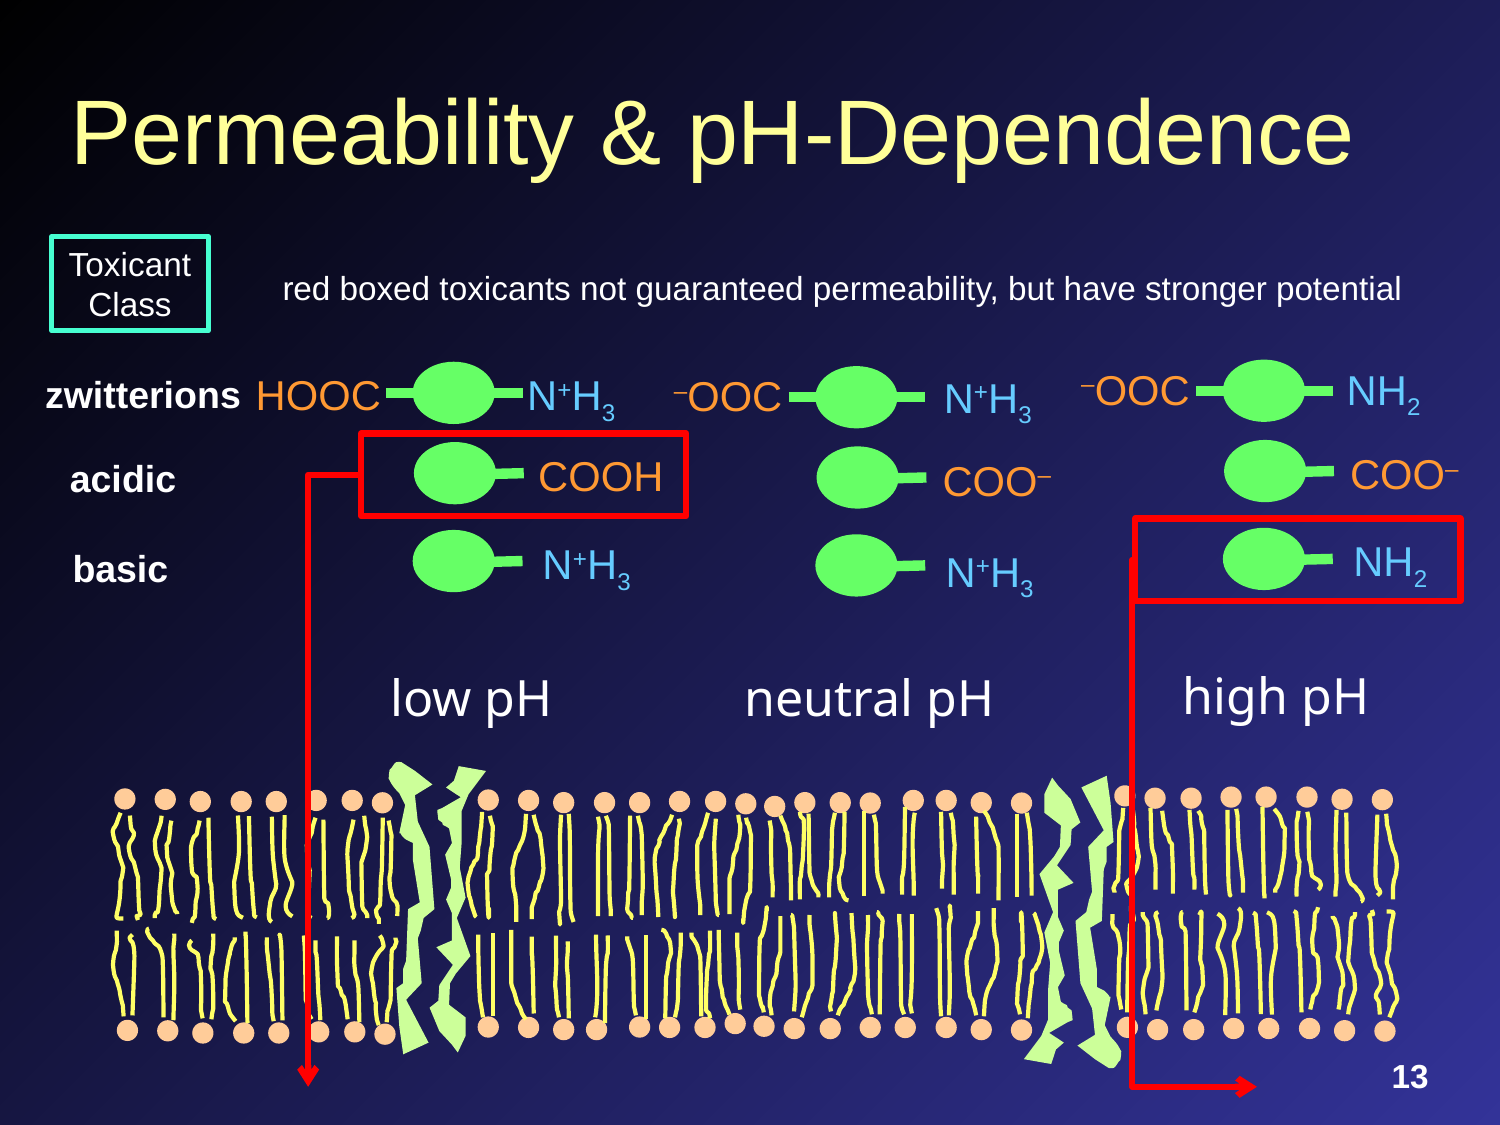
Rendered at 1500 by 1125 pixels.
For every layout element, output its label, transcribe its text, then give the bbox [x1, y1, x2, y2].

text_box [1223, 439, 1335, 503]
text_box N+H3 [527, 530, 646, 603]
text_box Toxicant Class [51, 236, 209, 331]
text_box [788, 365, 926, 429]
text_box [1196, 359, 1333, 423]
slide_number 13 [1093, 1044, 1444, 1105]
text_box NH2 [1331, 356, 1436, 428]
text_box zwitterions [30, 363, 240, 424]
text_box [1133, 516, 1463, 603]
text_box low pH [375, 658, 596, 734]
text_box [365, 761, 757, 1055]
text_box COO– [1337, 440, 1474, 506]
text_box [815, 534, 926, 597]
title Permeability & pH-Dependence [55, 65, 1435, 192]
text_box N+H3 [523, 361, 631, 431]
text_box HOOC [240, 361, 384, 427]
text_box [1135, 559, 1258, 1087]
text_box –OOC [1066, 356, 1206, 422]
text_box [1262, 775, 1398, 1069]
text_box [112, 761, 302, 1055]
text_box –OOC [658, 362, 798, 428]
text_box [753, 775, 1130, 1069]
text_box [413, 441, 524, 505]
text_box neutral pH [729, 658, 1037, 734]
text_box N+H3 [928, 364, 1047, 436]
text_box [1222, 527, 1333, 591]
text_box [307, 474, 362, 1087]
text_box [385, 361, 523, 425]
text_box COO– [928, 447, 1067, 512]
text_box basic [57, 538, 189, 598]
text_box red boxed toxicants not guaranteed permeability, but have stronger potential [267, 259, 1429, 315]
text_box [816, 446, 927, 509]
text_box [359, 431, 688, 518]
text_box N+H3 [930, 538, 1049, 610]
text_box high pH [1262, 657, 1424, 733]
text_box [412, 529, 523, 593]
text_box acidic [55, 448, 276, 508]
